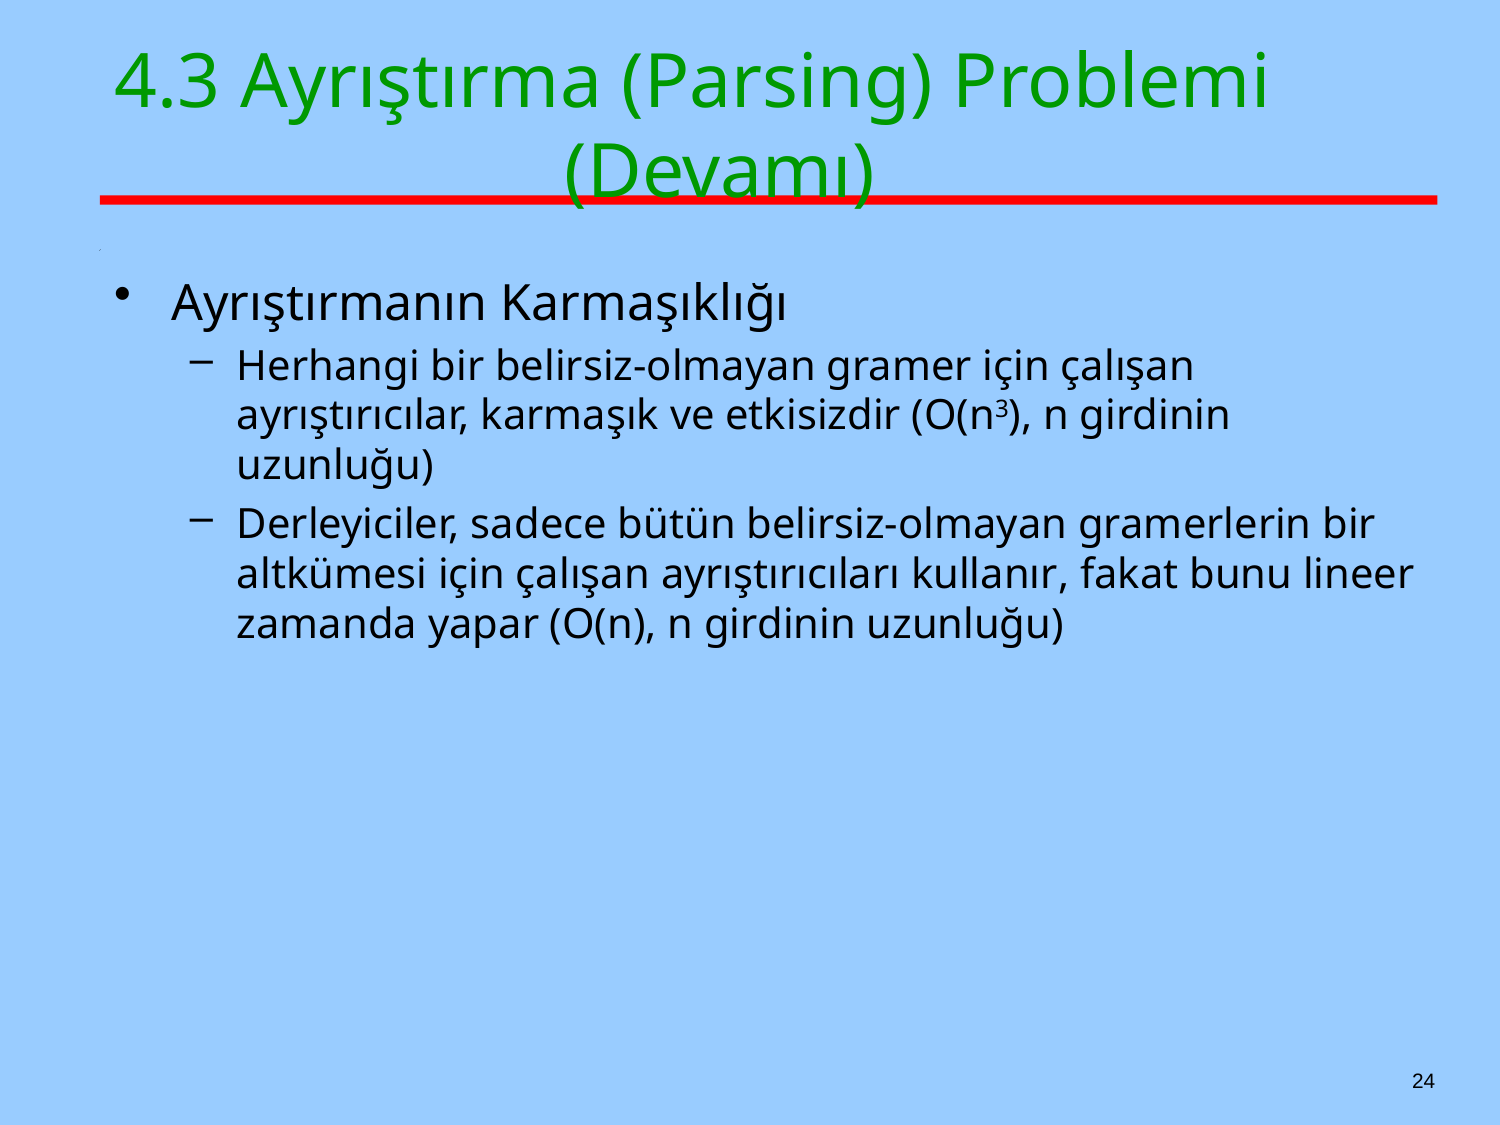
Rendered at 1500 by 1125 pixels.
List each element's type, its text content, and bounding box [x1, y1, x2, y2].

slide_number 24 [1137, 1024, 1451, 1101]
list Ayrıştırmanın Karmaşıklığı Herhangi bir belirsiz-olmayan gramer için çalışan ayrıştırıcılar, karmaşık ve etkisizdir (O(n3), n girdinin uzunluğu) Derleyiciler, sadece bütün belirsiz-olmayan gramerlerin bir altkümesi için çalışan ayrıştırıcıları kullanır, fakat bunu lineer zamanda yapar (O(n), n girdinin uzunluğu) [99, 262, 1438, 1013]
title 4.3 Ayrıştırma (Parsing) Problemi (Devamı) [99, 24, 1438, 251]
